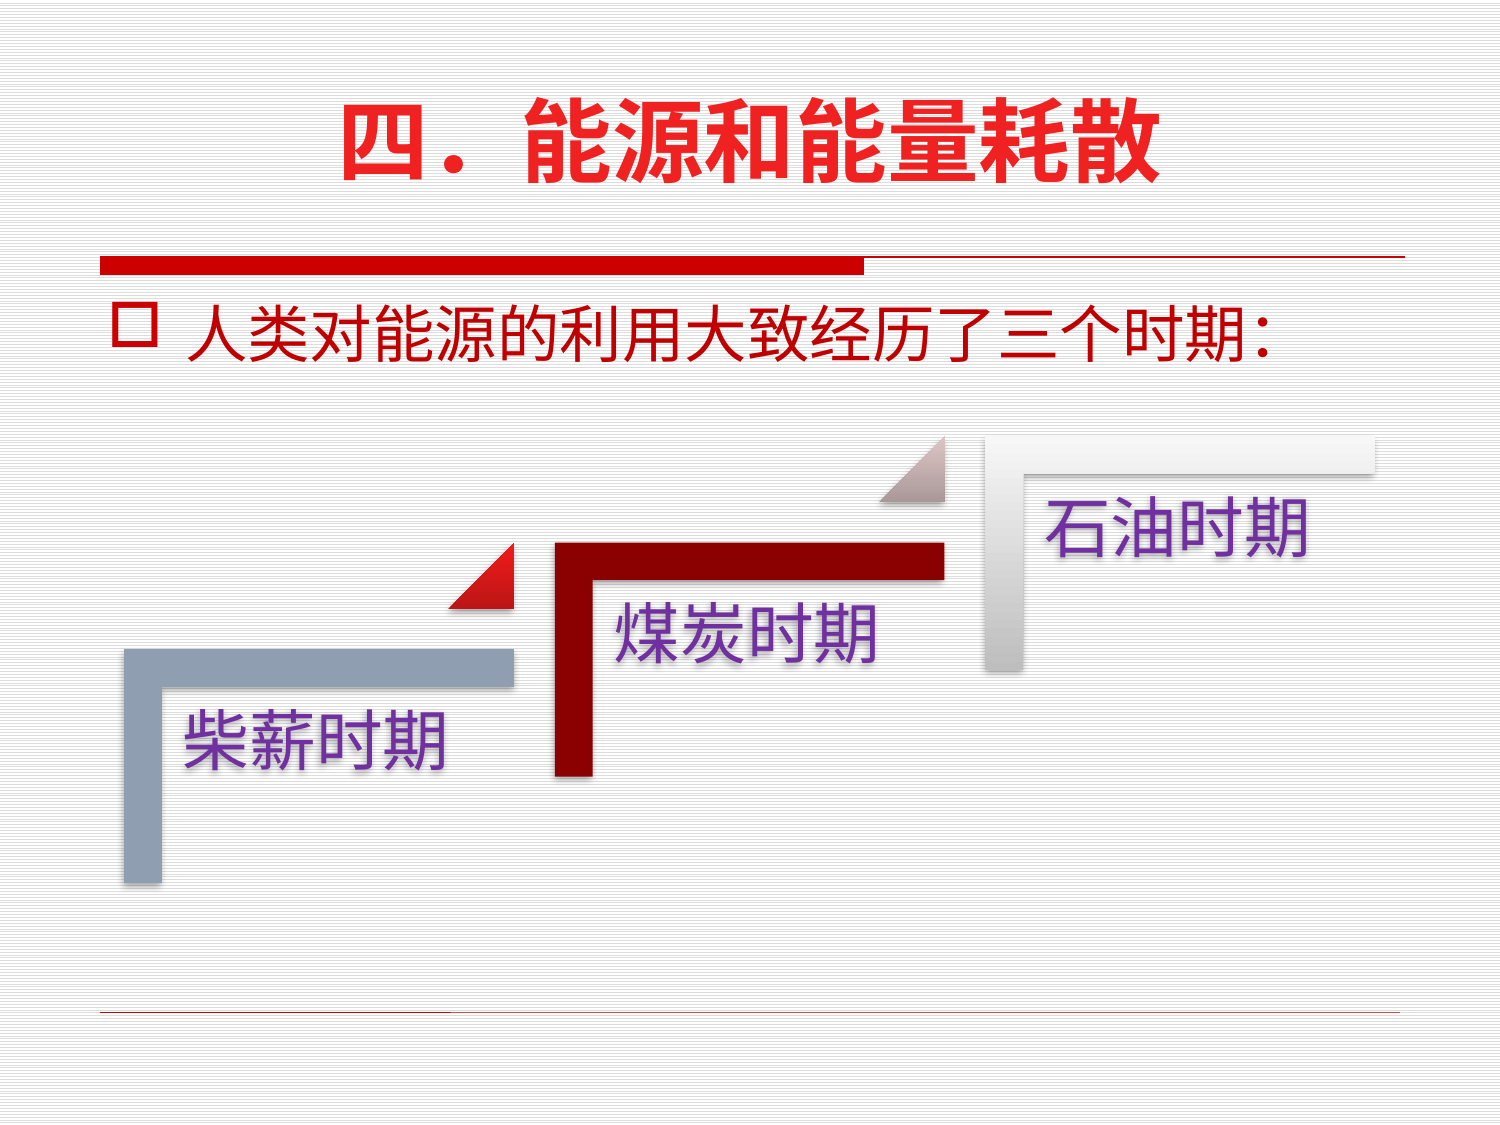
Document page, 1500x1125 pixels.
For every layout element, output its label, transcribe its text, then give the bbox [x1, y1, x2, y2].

title 四．能源和能量耗散 [75, 45, 1425, 233]
list 人类对能源的利用大致经历了三个时期： [92, 287, 1406, 988]
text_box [123, 408, 1377, 1024]
